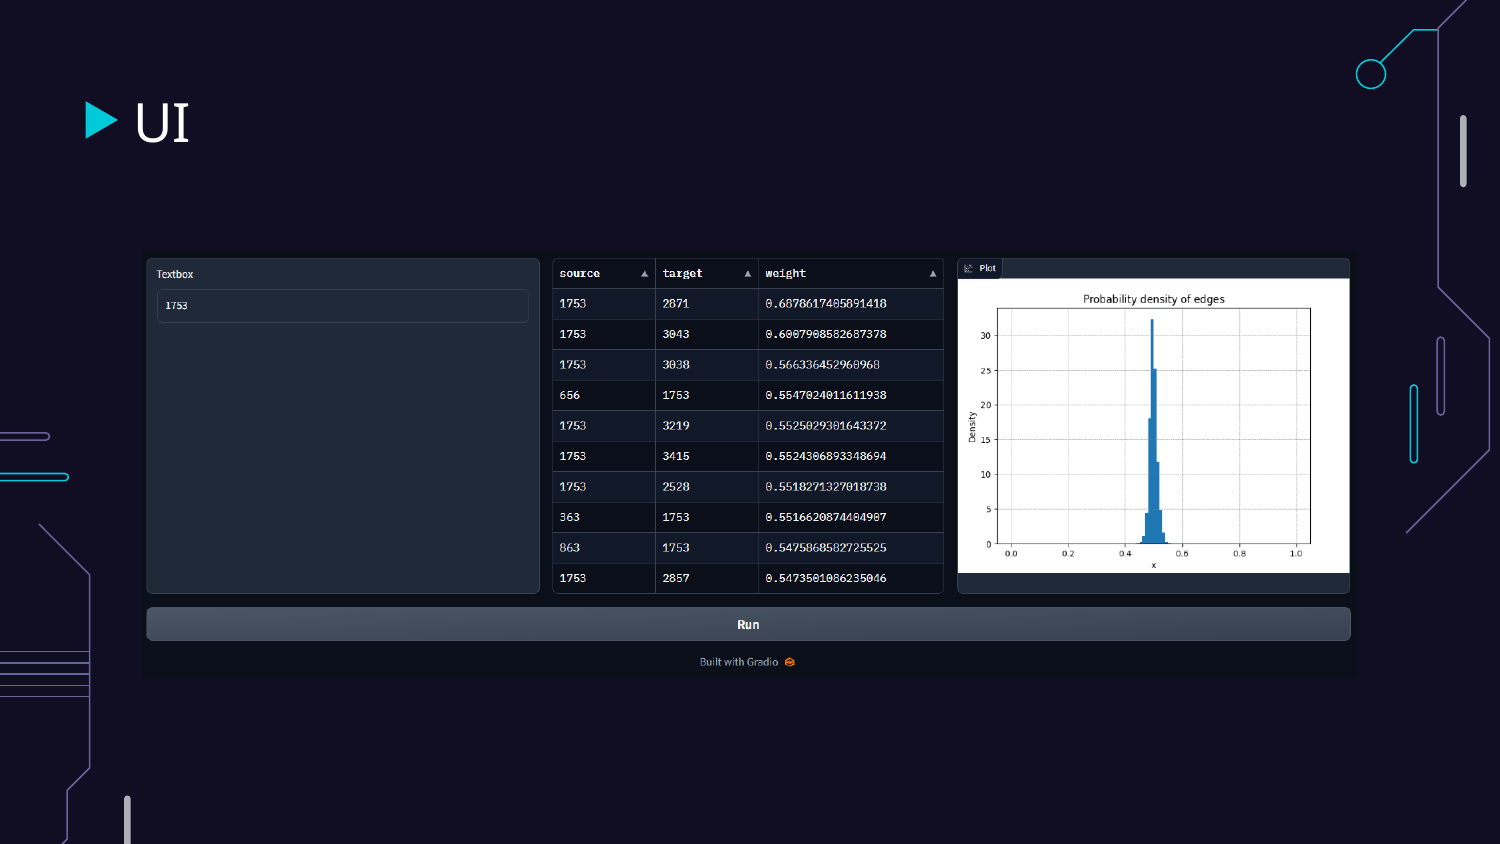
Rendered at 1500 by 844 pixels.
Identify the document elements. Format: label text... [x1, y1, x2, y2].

picture [142, 250, 1358, 678]
title UI [118, 72, 1382, 167]
